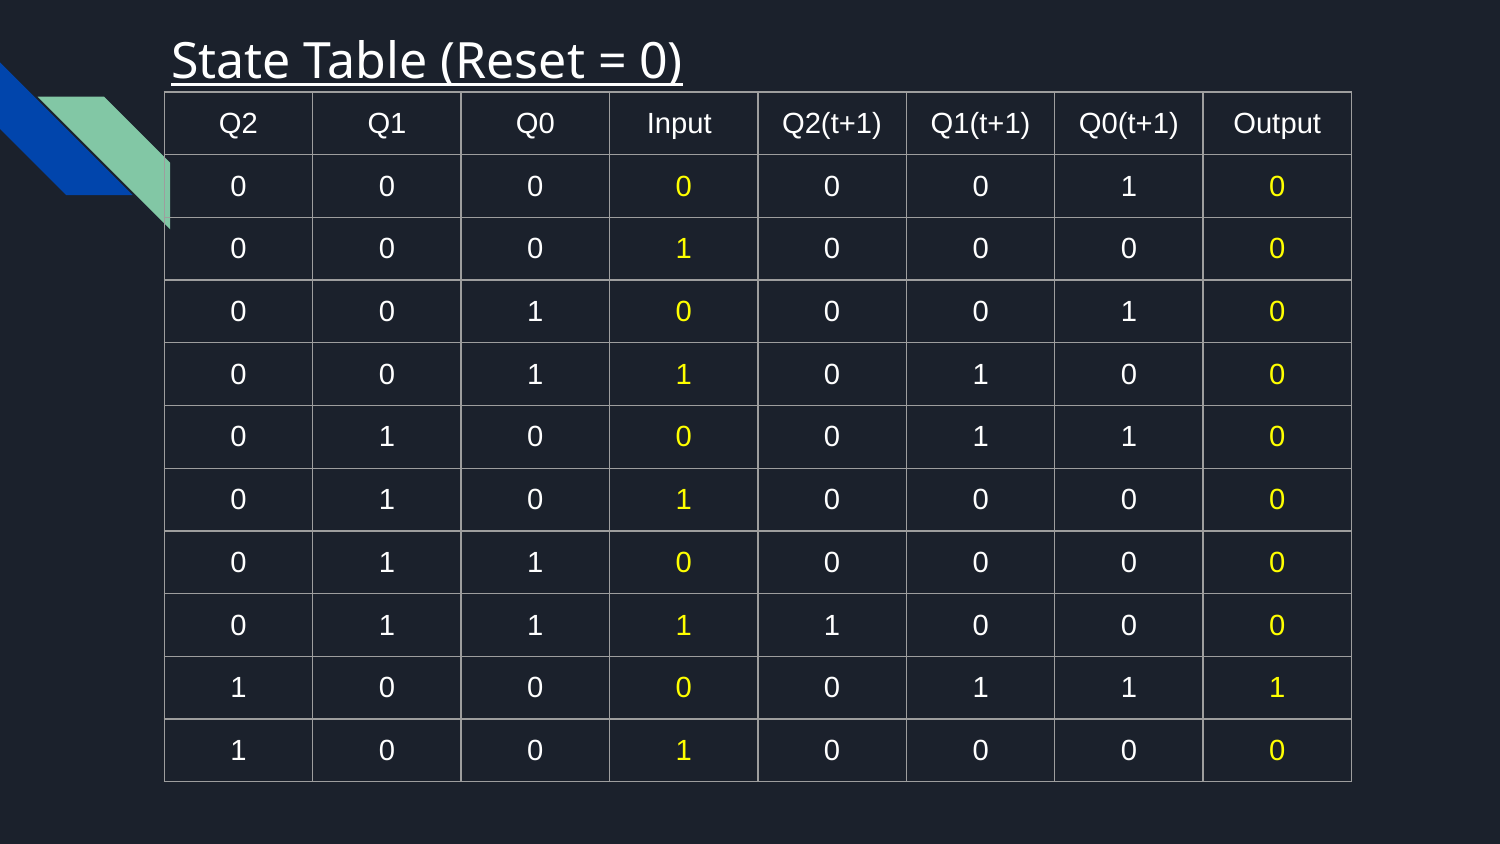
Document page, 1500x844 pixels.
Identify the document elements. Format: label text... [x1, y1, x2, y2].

table_cell 0 [313, 218, 460, 279]
table_cell 0 [1204, 281, 1351, 342]
table_cell 1 [610, 343, 757, 405]
table_cell 1 [907, 657, 1054, 718]
table_cell 1 [462, 281, 609, 342]
table_header Q1 [313, 93, 460, 154]
table_cell 0 [165, 155, 312, 217]
table_cell 0 [1204, 343, 1351, 405]
table_cell 0 [1055, 343, 1202, 405]
table_cell 0 [462, 720, 609, 781]
table_cell 1 [313, 469, 460, 530]
table_cell 0 [165, 218, 312, 279]
table_cell 1 [313, 594, 460, 656]
table_cell 0 [165, 406, 312, 468]
table_cell 0 [313, 657, 460, 718]
table_cell 1 [313, 406, 460, 468]
table_cell 0 [462, 469, 609, 530]
table_cell 0 [759, 720, 906, 781]
table_cell 1 [610, 594, 757, 656]
table_cell 1 [907, 343, 1054, 405]
table_header Q2 [165, 93, 312, 154]
table_cell 0 [907, 532, 1054, 593]
table_cell 0 [907, 155, 1054, 217]
table_cell 0 [1204, 406, 1351, 468]
table_cell 0 [610, 406, 757, 468]
table_cell 0 [462, 218, 609, 279]
table_cell 1 [759, 594, 906, 656]
table_cell 0 [759, 218, 906, 279]
table_cell 0 [610, 532, 757, 593]
table_cell 0 [907, 218, 1054, 279]
table_cell 0 [907, 594, 1054, 656]
table_cell 0 [165, 594, 312, 656]
table_cell 1 [462, 343, 609, 405]
table_cell 0 [1055, 532, 1202, 593]
table_cell 0 [462, 657, 609, 718]
table_cell 0 [759, 532, 906, 593]
table_cell 1 [1204, 657, 1351, 718]
table_header Q2(t+1) [759, 93, 906, 154]
table_cell 1 [1055, 281, 1202, 342]
table_cell 0 [907, 281, 1054, 342]
table_cell 0 [1055, 594, 1202, 656]
table_cell 0 [610, 155, 757, 217]
table_cell 0 [1204, 155, 1351, 217]
table_header Q0 [462, 93, 609, 154]
table_cell 1 [1055, 657, 1202, 718]
table_cell 0 [759, 155, 906, 217]
title State Table (Reset = 0) [156, 10, 1311, 161]
table_cell 0 [1204, 720, 1351, 781]
table_header Q0(t+1) [1055, 93, 1202, 154]
table_cell 0 [462, 155, 609, 217]
table_cell 1 [165, 720, 312, 781]
table_cell 0 [759, 469, 906, 530]
table_cell 0 [165, 343, 312, 405]
table_cell 0 [462, 406, 609, 468]
table_cell 1 [610, 720, 757, 781]
table_cell 0 [1204, 594, 1351, 656]
table_cell 0 [759, 281, 906, 342]
table_cell 0 [907, 469, 1054, 530]
table_cell 1 [165, 657, 312, 718]
table_cell 1 [313, 532, 460, 593]
table_cell 1 [610, 218, 757, 279]
table_cell 1 [610, 469, 757, 530]
table_cell 0 [1055, 469, 1202, 530]
table_cell 0 [1204, 532, 1351, 593]
table_cell 1 [462, 532, 609, 593]
table_cell 0 [610, 281, 757, 342]
table_header Q1(t+1) [907, 93, 1054, 154]
table_cell 1 [1055, 406, 1202, 468]
table_cell 0 [165, 532, 312, 593]
table_cell 0 [313, 281, 460, 342]
table_cell 1 [907, 406, 1054, 468]
table_cell 0 [759, 406, 906, 468]
table_cell 0 [759, 657, 906, 718]
table_cell 0 [907, 720, 1054, 781]
table_cell 0 [610, 657, 757, 718]
table_cell 0 [759, 343, 906, 405]
table_header Output [1204, 93, 1351, 154]
table_cell 0 [313, 343, 460, 405]
table_cell 0 [313, 155, 460, 217]
table_cell 0 [1055, 720, 1202, 781]
table_cell 0 [1204, 218, 1351, 279]
table_cell 0 [1204, 469, 1351, 530]
table_cell 0 [165, 469, 312, 530]
table_cell 1 [1055, 155, 1202, 217]
table_header Input [610, 93, 757, 154]
table_cell 0 [1055, 218, 1202, 279]
table_cell 1 [462, 594, 609, 656]
table_cell 0 [313, 720, 460, 781]
table_cell 0 [165, 281, 312, 342]
